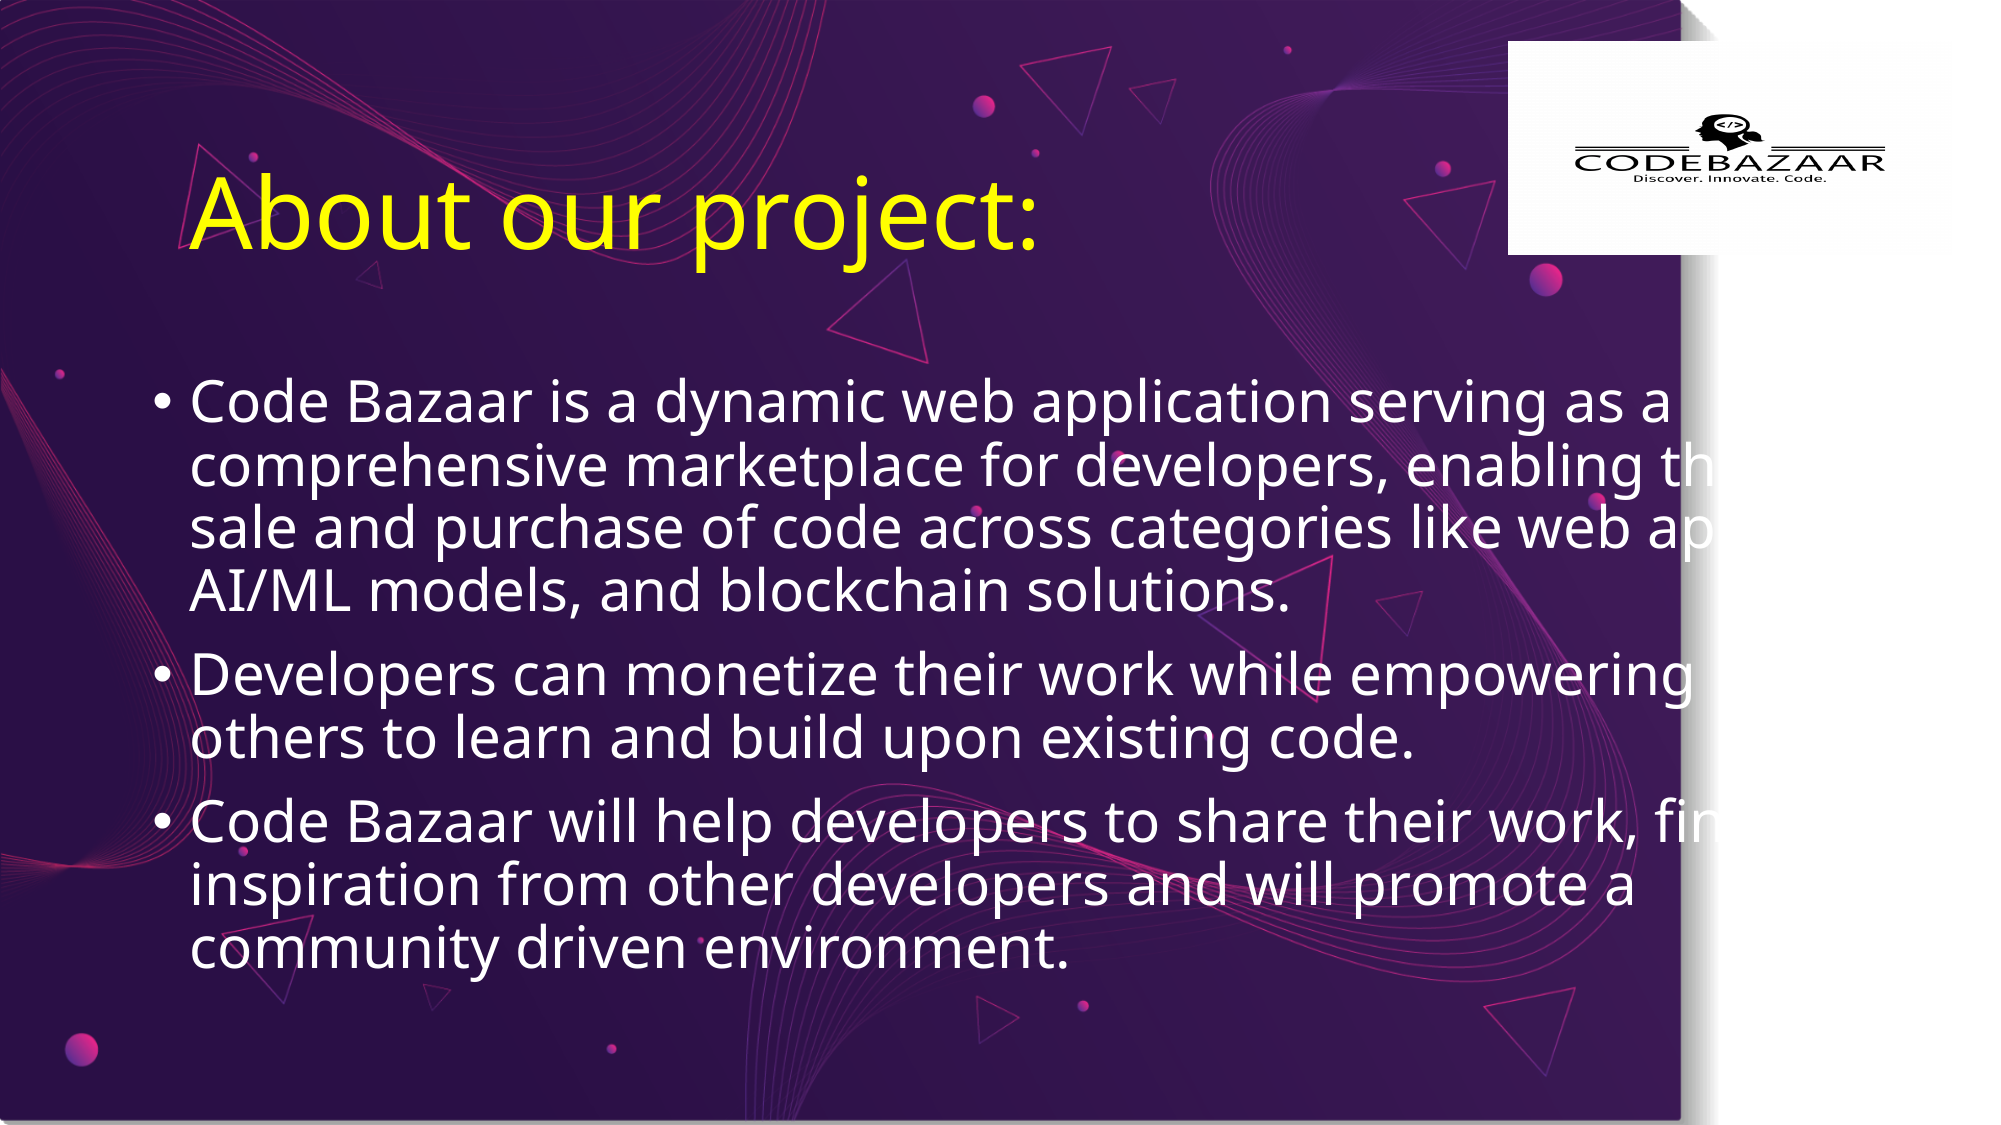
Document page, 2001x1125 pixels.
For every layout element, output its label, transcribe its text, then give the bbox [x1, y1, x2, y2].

list Code Bazaar is a dynamic web application serving as a comprehensive marketplace for developers, enabling the sale and purchase of code across categories like web apps, AI/ML models, and blockchain solutions. Developers can monetize their work while empowering others to learn and build upon existing code. Code Bazaar will help developers to share their work, find inspiration from other developers and will promote a community driven environment. [137, 365, 1863, 1079]
picture [0, 0, 2001, 1125]
title About our project: [174, 108, 1900, 327]
